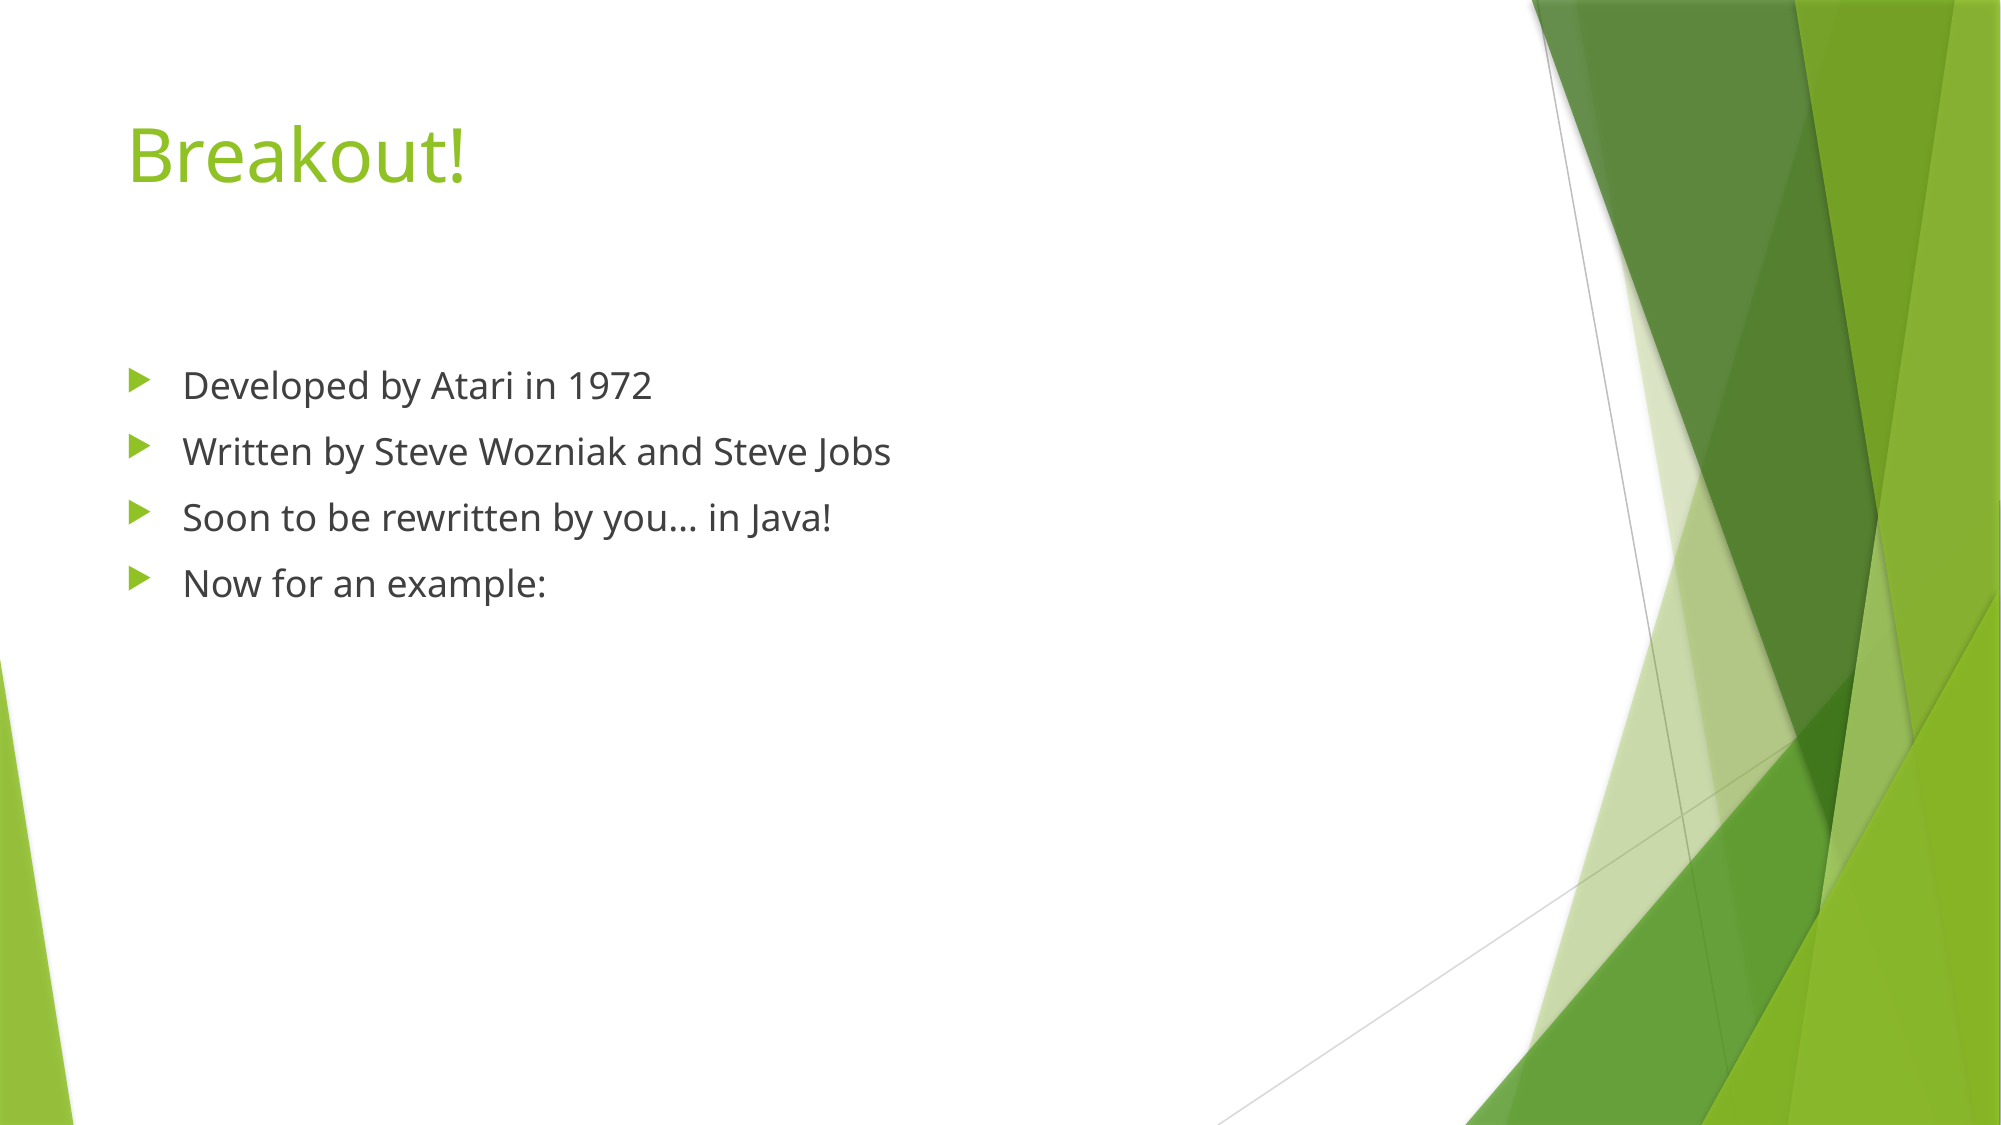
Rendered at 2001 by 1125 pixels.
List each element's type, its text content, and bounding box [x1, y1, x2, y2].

list Developed by Atari in 1972 Written by Steve Wozniak and Steve Jobs Soon to be rewritten by you… in Java! Now for an example: [111, 354, 1522, 992]
title Breakout! [111, 99, 1522, 317]
